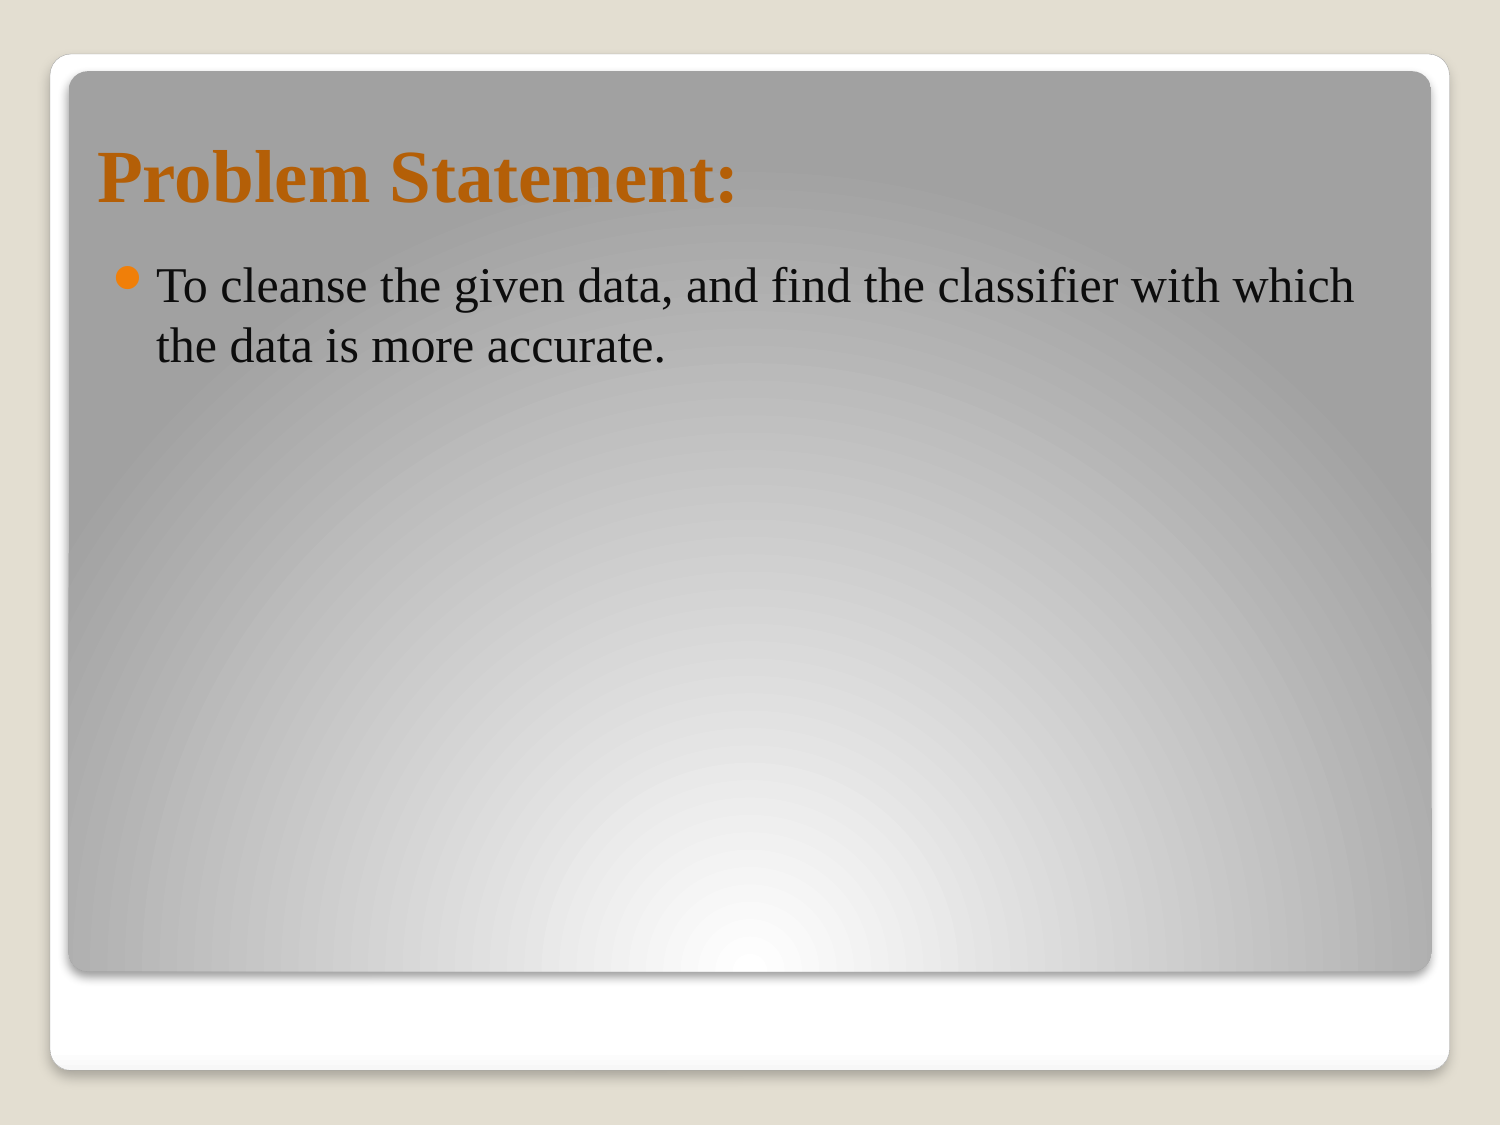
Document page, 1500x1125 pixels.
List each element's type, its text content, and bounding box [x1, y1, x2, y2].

title Problem Statement: [82, 75, 1425, 225]
list To cleanse the given data, and find the classifier with which the data is more accurate. [82, 237, 1425, 963]
